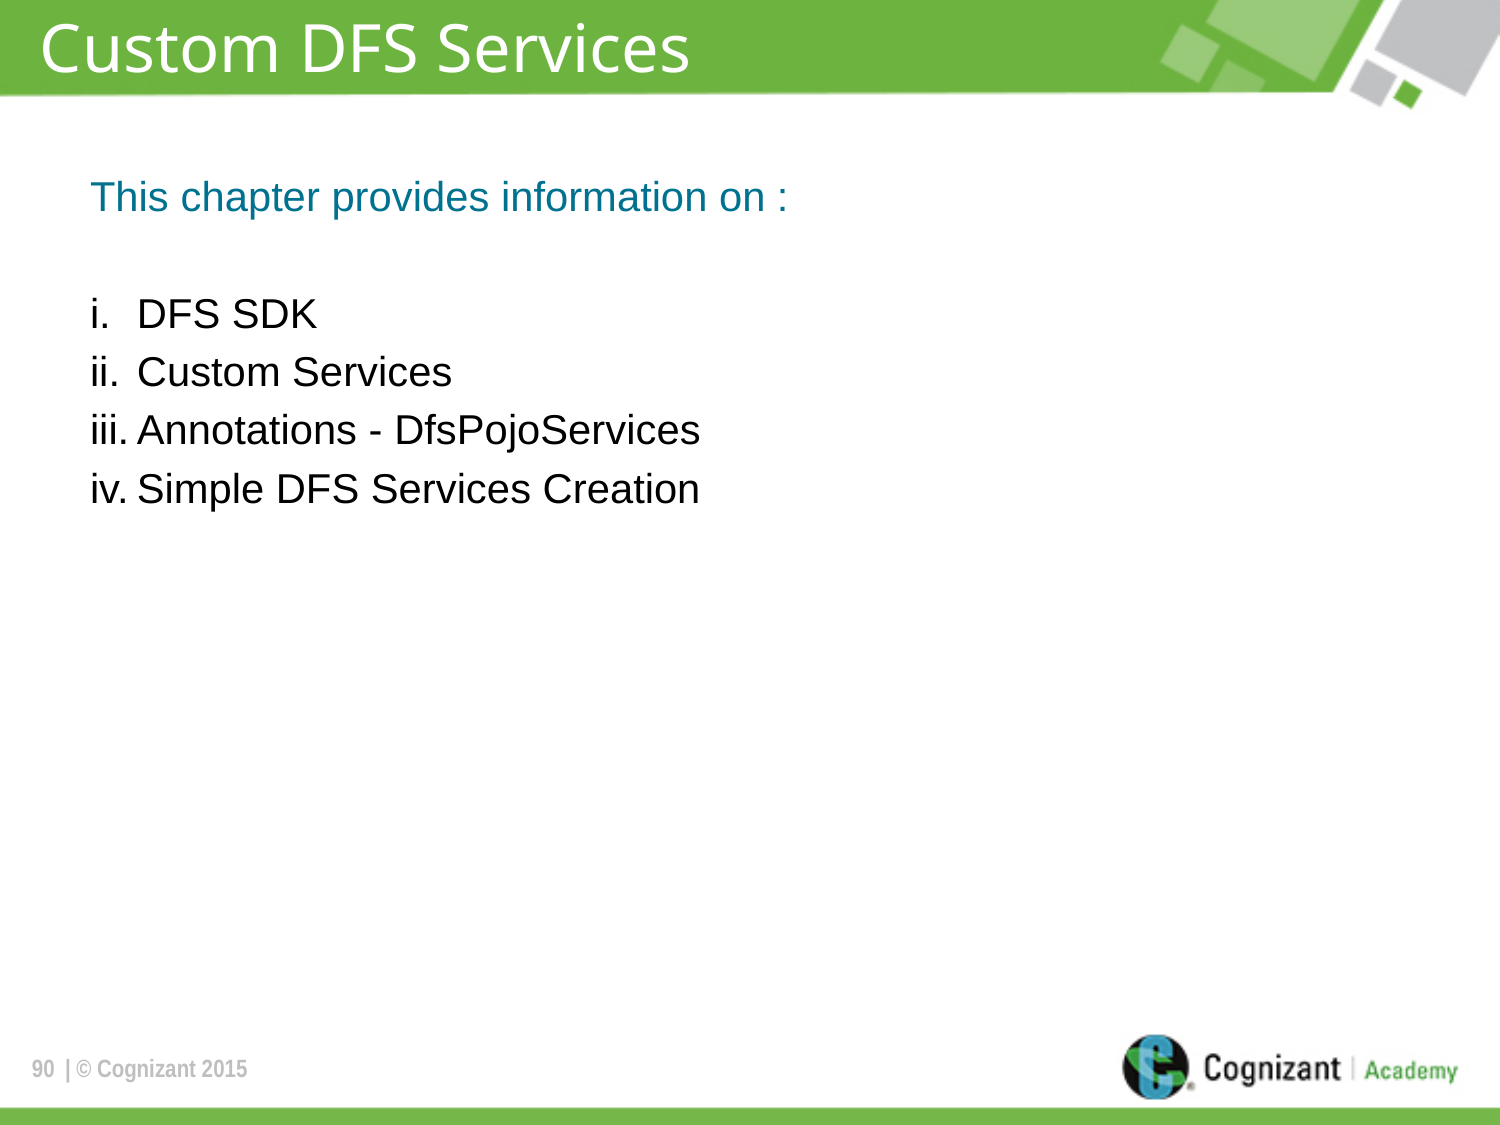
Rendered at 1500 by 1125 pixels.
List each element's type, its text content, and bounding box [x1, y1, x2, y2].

slide_number 90 [16, 1037, 88, 1098]
list This chapter provides information on : DFS SDK Custom Services Annotations - DfsPojoServices Simple DFS Services Creation [74, 162, 1426, 1006]
picture [0, 0, 1500, 1125]
title Custom DFS Services [24, 3, 1200, 88]
footer | © Cognizant 2015 [88, 1037, 275, 1098]
